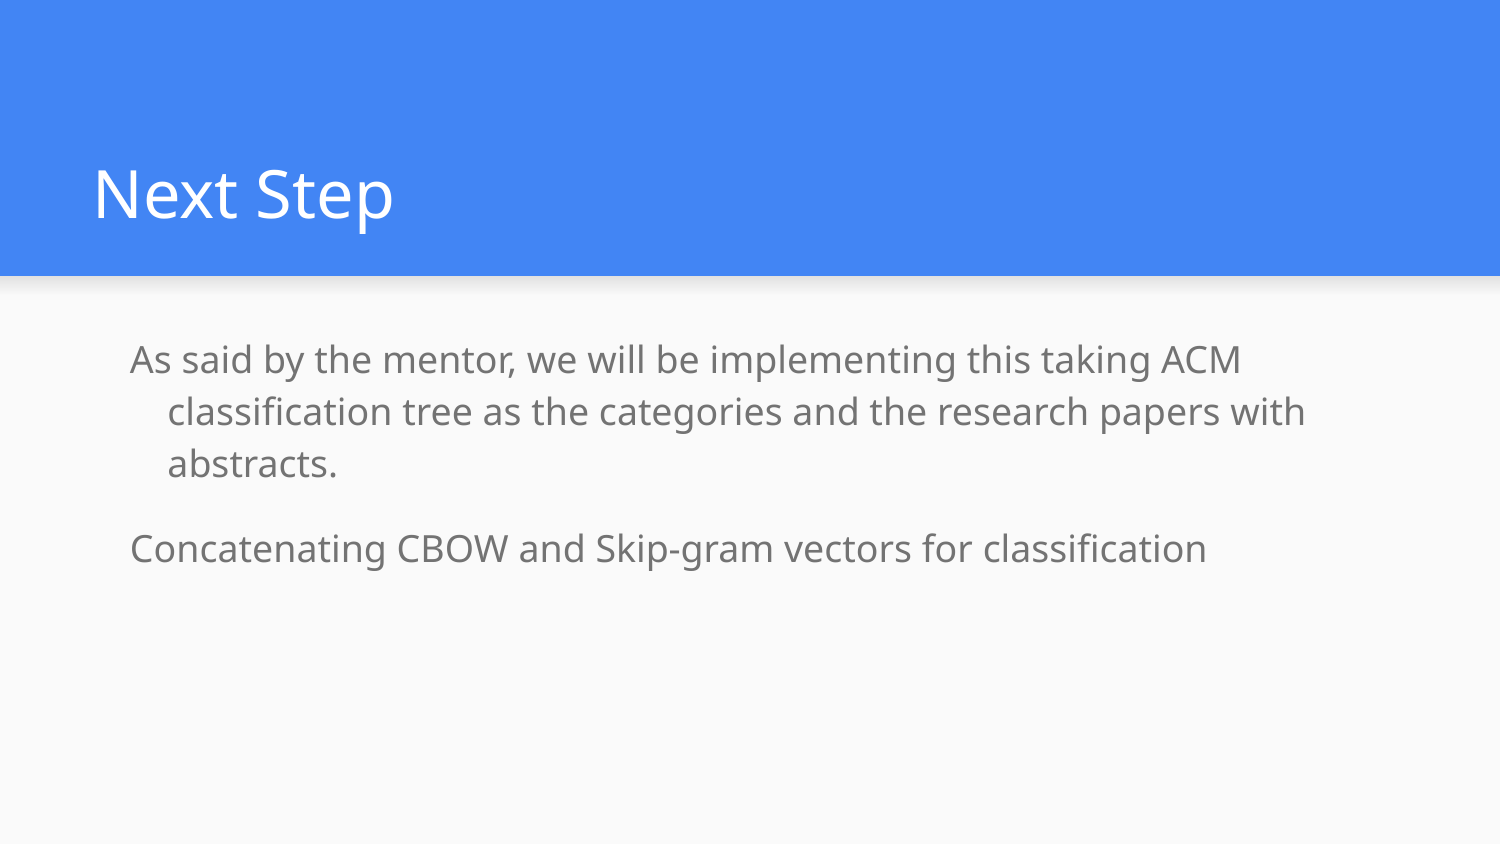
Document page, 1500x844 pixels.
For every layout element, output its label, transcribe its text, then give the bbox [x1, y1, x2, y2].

list As said by the mentor, we will be implementing this taking ACM classification tree as the categories and the research papers with abstracts. Concatenating CBOW and Skip-gram vectors for classification [77, 314, 1427, 760]
title Next Step [77, 121, 1427, 248]
